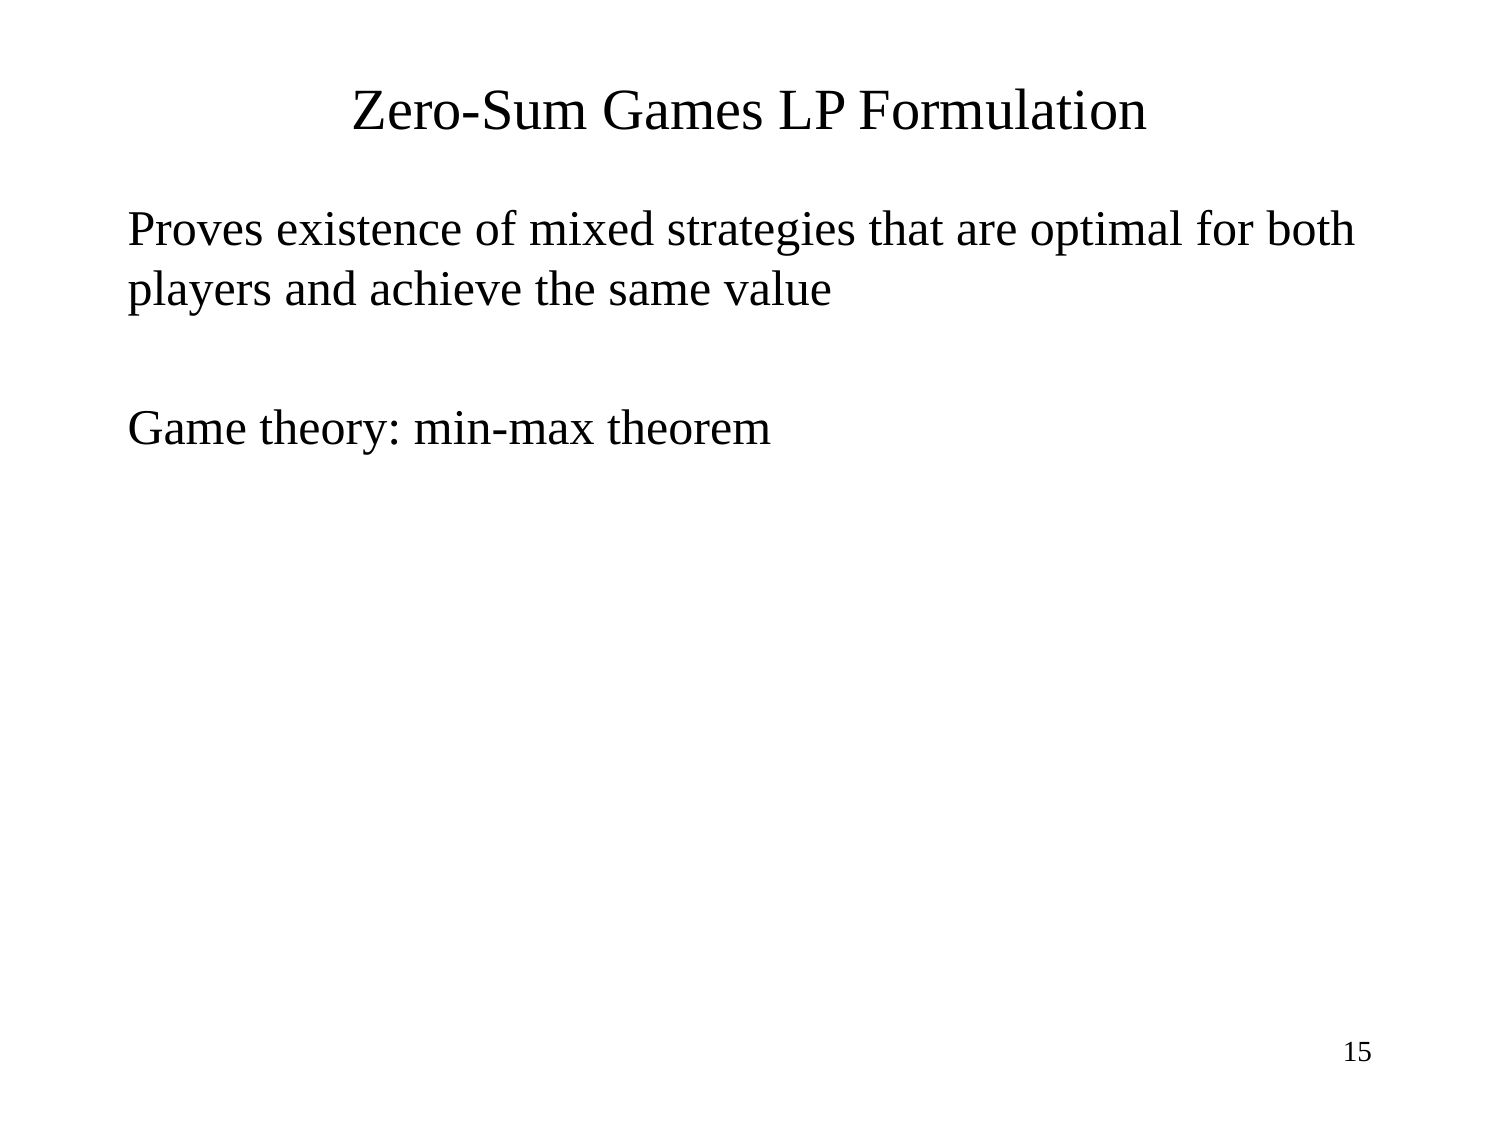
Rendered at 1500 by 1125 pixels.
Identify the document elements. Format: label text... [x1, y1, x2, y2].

title Zero-Sum Games LP Formulation [112, 62, 1388, 150]
slide_number 15 [1074, 1025, 1388, 1100]
